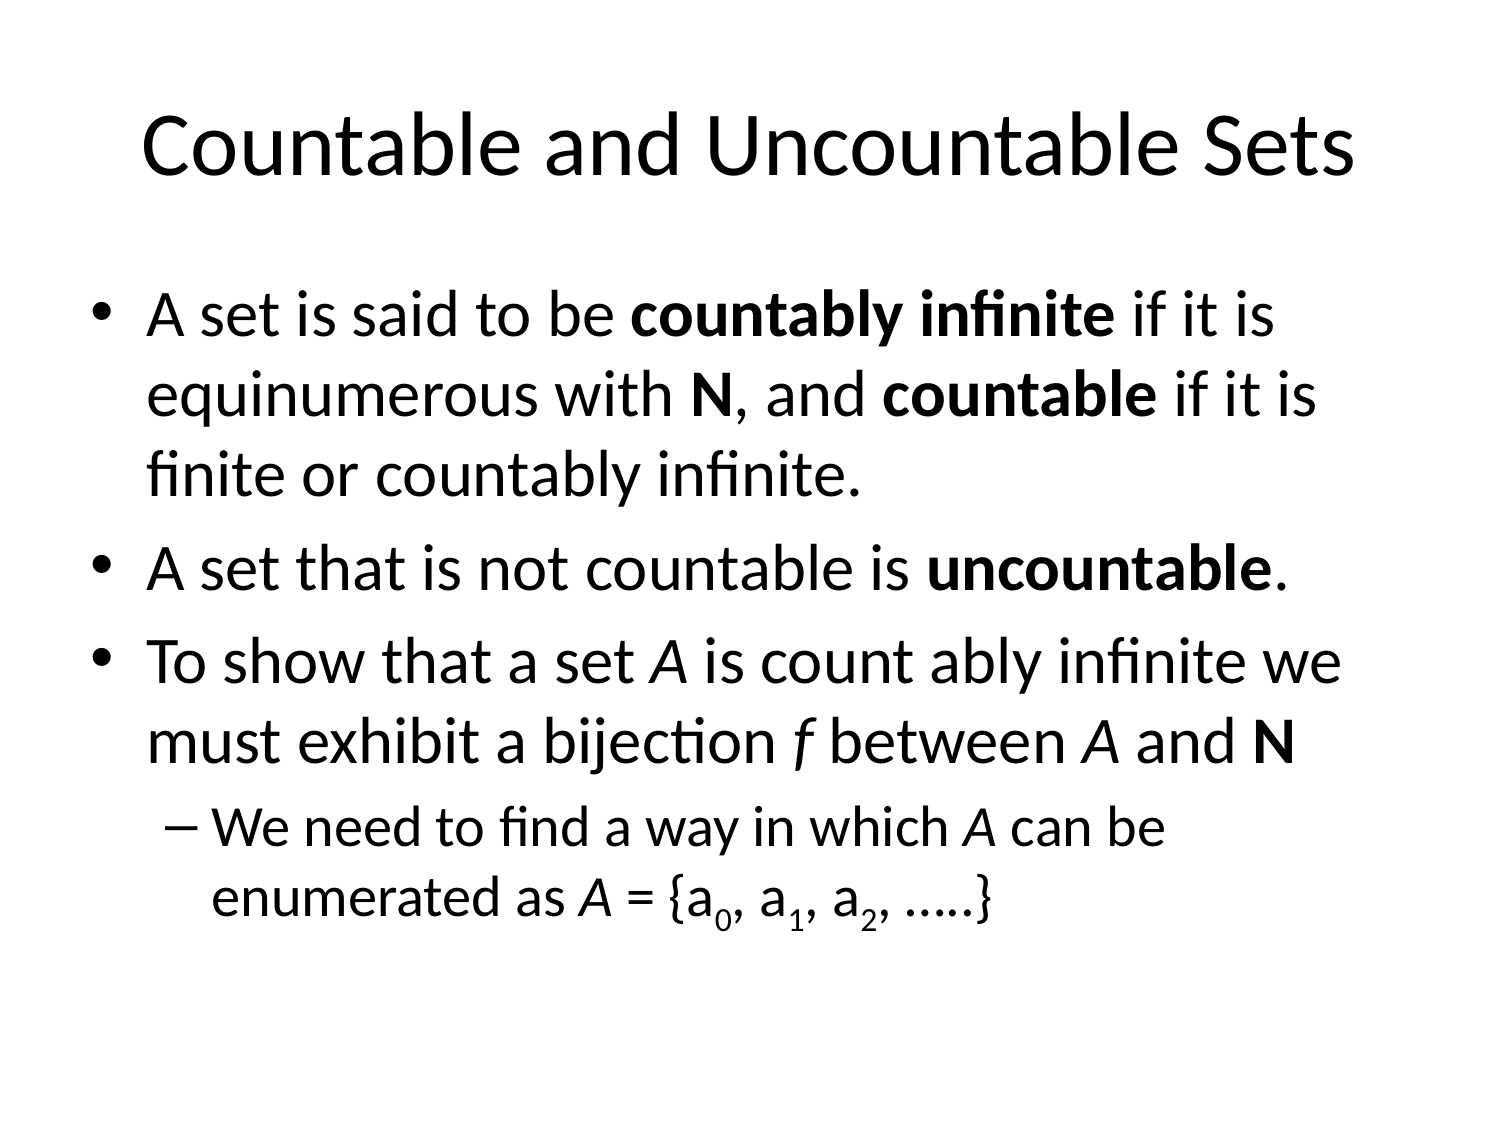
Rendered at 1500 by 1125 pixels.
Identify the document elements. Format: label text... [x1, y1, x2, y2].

list A set is said to be countably infinite if it is equinumerous with N, and countable if it is finite or countably infinite. A set that is not countable is uncountable. To show that a set A is count ably infinite we must exhibit a bijection f between A and N We need to find a way in which A can be enumerated as A = {a0, a1, a2, …..} [75, 262, 1425, 1005]
title Countable and Uncountable Sets [75, 45, 1425, 233]
